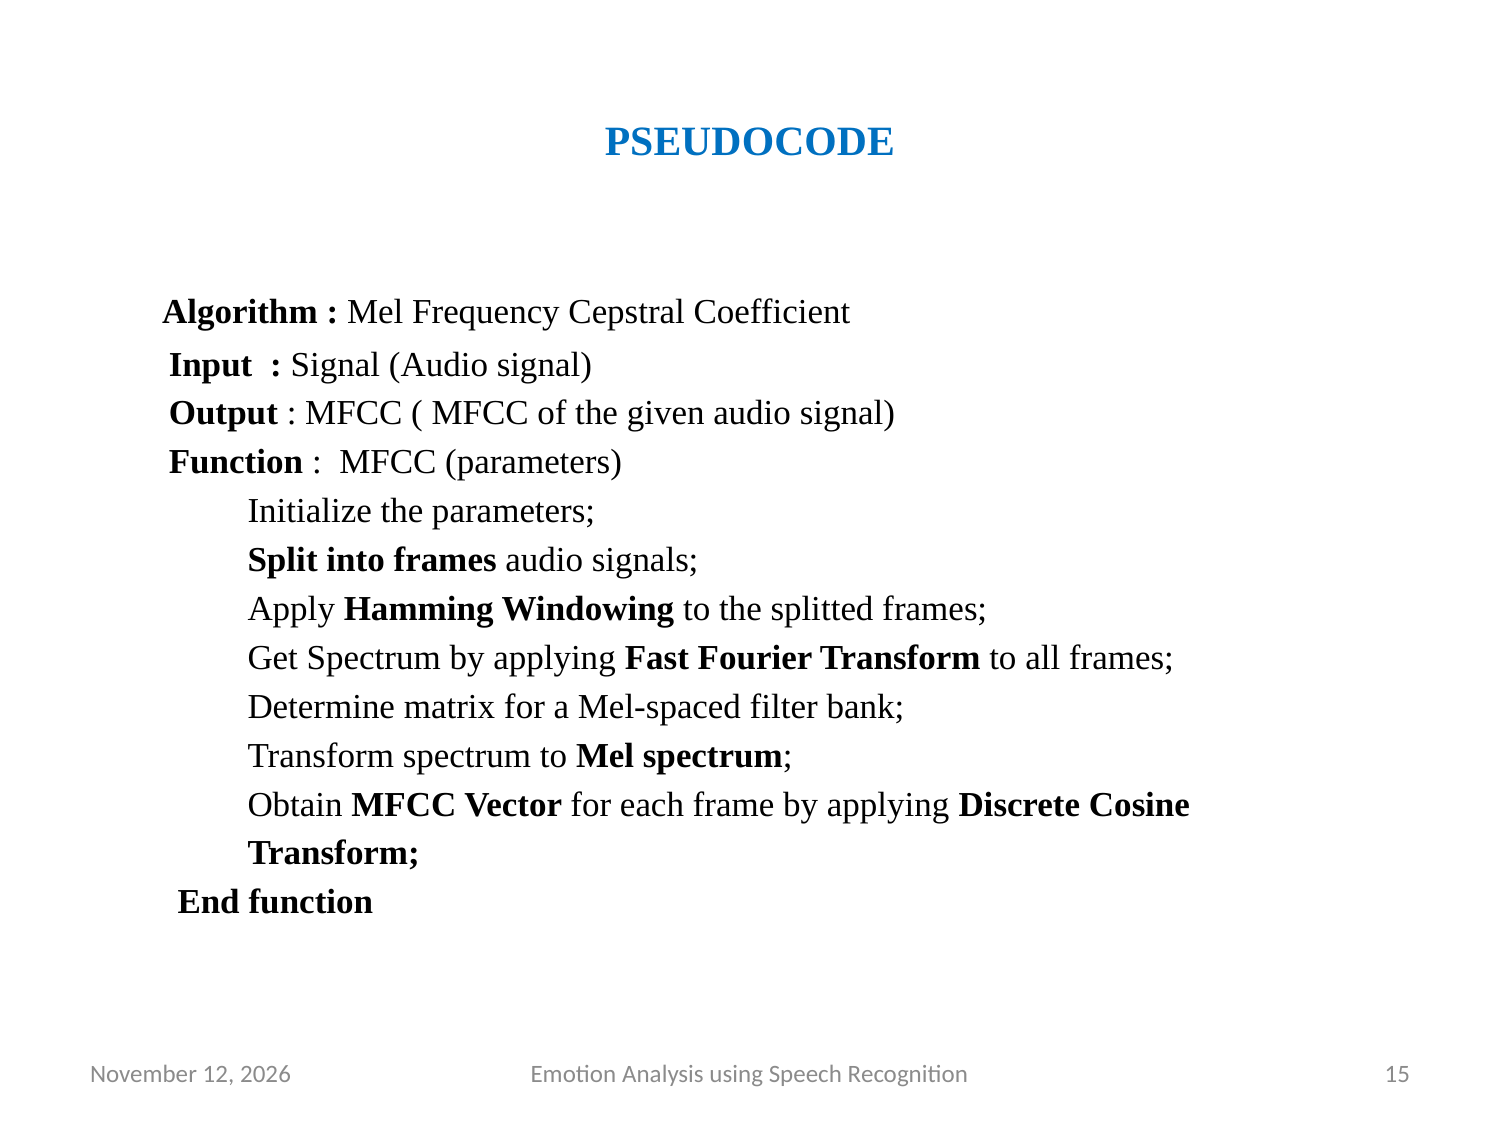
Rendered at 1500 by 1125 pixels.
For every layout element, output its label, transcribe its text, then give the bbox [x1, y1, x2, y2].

list Algorithm : Mel Frequency Cepstral Coefficient Input : Signal (Audio signal) Output : MFCC ( MFCC of the given audio signal) Function : MFCC (parameters) Initialize the parameters; Split into frames audio signals; Apply Hamming Windowing to the splitted frames; Get Spectrum by applying Fast Fourier Transform to all frames; Determine matrix for a Mel-spaced filter bank; Transform spectrum to Mel spectrum; Obtain MFCC Vector for each frame by applying Discrete Cosine Transform; End function [75, 262, 1425, 1005]
title PSEUDOCODE [75, 45, 1425, 233]
footer Emotion Analysis using Speech Recognition [512, 1042, 988, 1103]
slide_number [75, 1042, 425, 1103]
slide_number 15 [1074, 1042, 1425, 1103]
